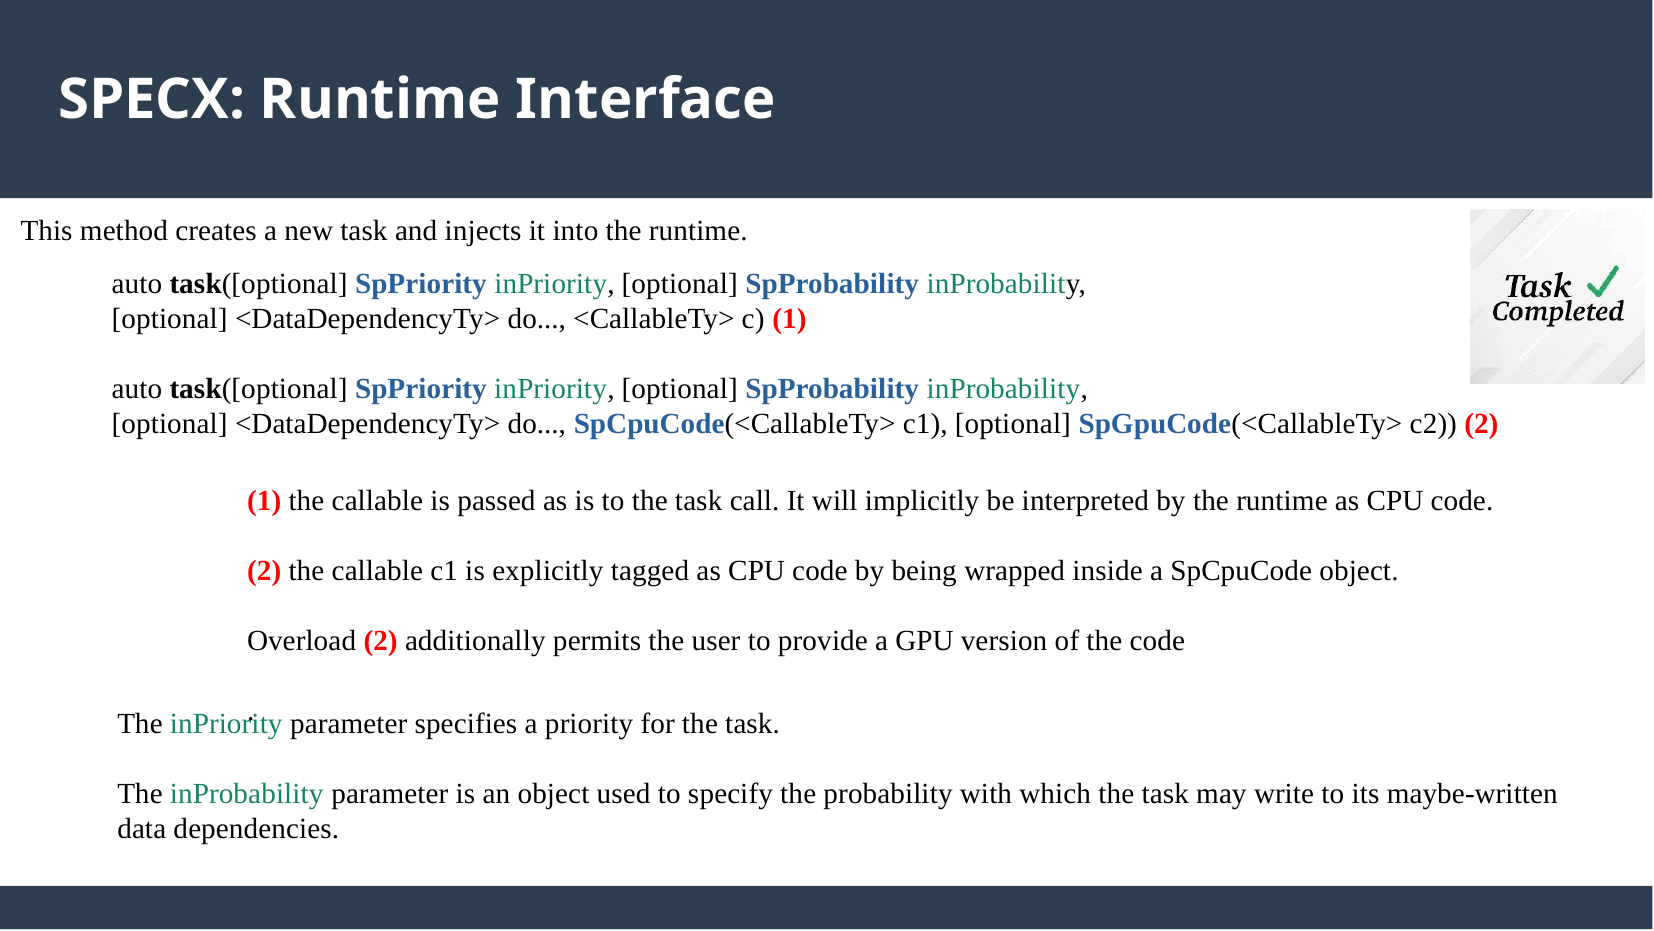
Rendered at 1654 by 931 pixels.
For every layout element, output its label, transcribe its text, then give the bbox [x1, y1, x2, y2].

text_box The inPriority parameter specifies a priority for the task. The inProbability parameter is an object used to specify the probability with which the task may write to its maybe-written data dependencies. [102, 696, 1577, 841]
text_box SPECX: Runtime Interface [58, 37, 1593, 154]
text_box This method creates a new task and injects it into the runtime. [5, 203, 780, 263]
text_box (1) the callable is passed as is to the task call. It will implicitly be interpreted by the runtime as CPU code. (2) the callable c1 is explicitly tagged as CPU code by being wrapped inside a SpCpuCode object. Overload (2) additionally permits the user to provide a GPU version of the code . [232, 474, 1524, 715]
text_box auto task([optional] SpPriority inPriority, [optional] SpProbability inProbability, [optional] <DataDependencyTy> do..., <CallableTy> c) (1) auto task([optional] SpPriority inPriority, [optional] SpProbability inProbability, [optional] <DataDependencyTy> do..., SpCpuCode(<CallableTy> c1), [optional] SpGpuCode(<CallableTy> c2)) (2) [96, 256, 1583, 437]
picture [1470, 209, 1645, 384]
